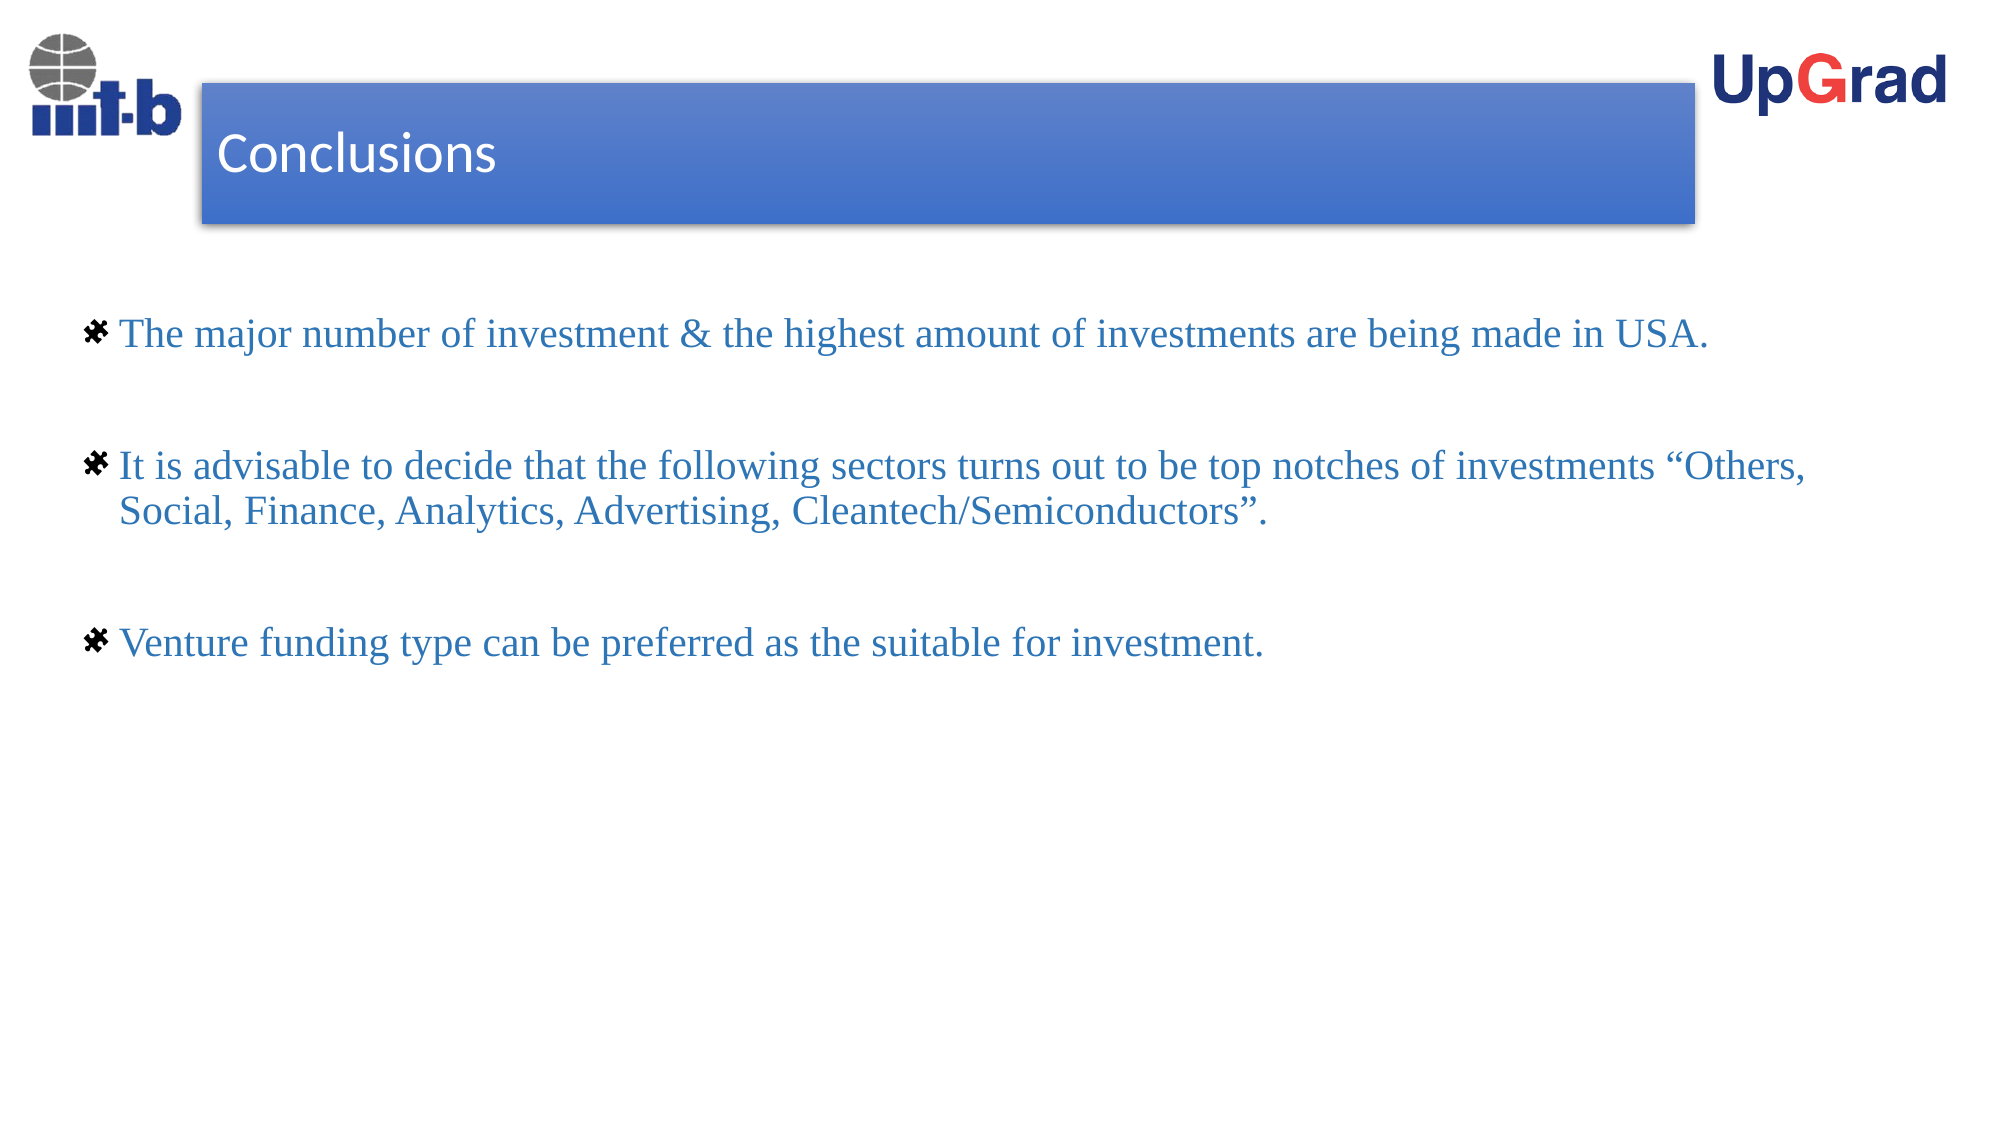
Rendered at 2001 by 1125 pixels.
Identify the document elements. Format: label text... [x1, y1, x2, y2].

picture [0, 29, 208, 163]
list The major number of investment & the highest amount of investments are being made in USA. It is advisable to decide that the following sectors turns out to be top notches of investments “Others, Social, Finance, Analytics, Advertising, Cleantech/Semiconductors”. Venture funding type can be preferred as the suitable for investment. [66, 304, 1899, 1017]
picture [81, 448, 111, 479]
title Conclusions [202, 83, 1695, 224]
picture [81, 625, 111, 656]
picture [81, 317, 111, 347]
picture [1714, 53, 1952, 116]
